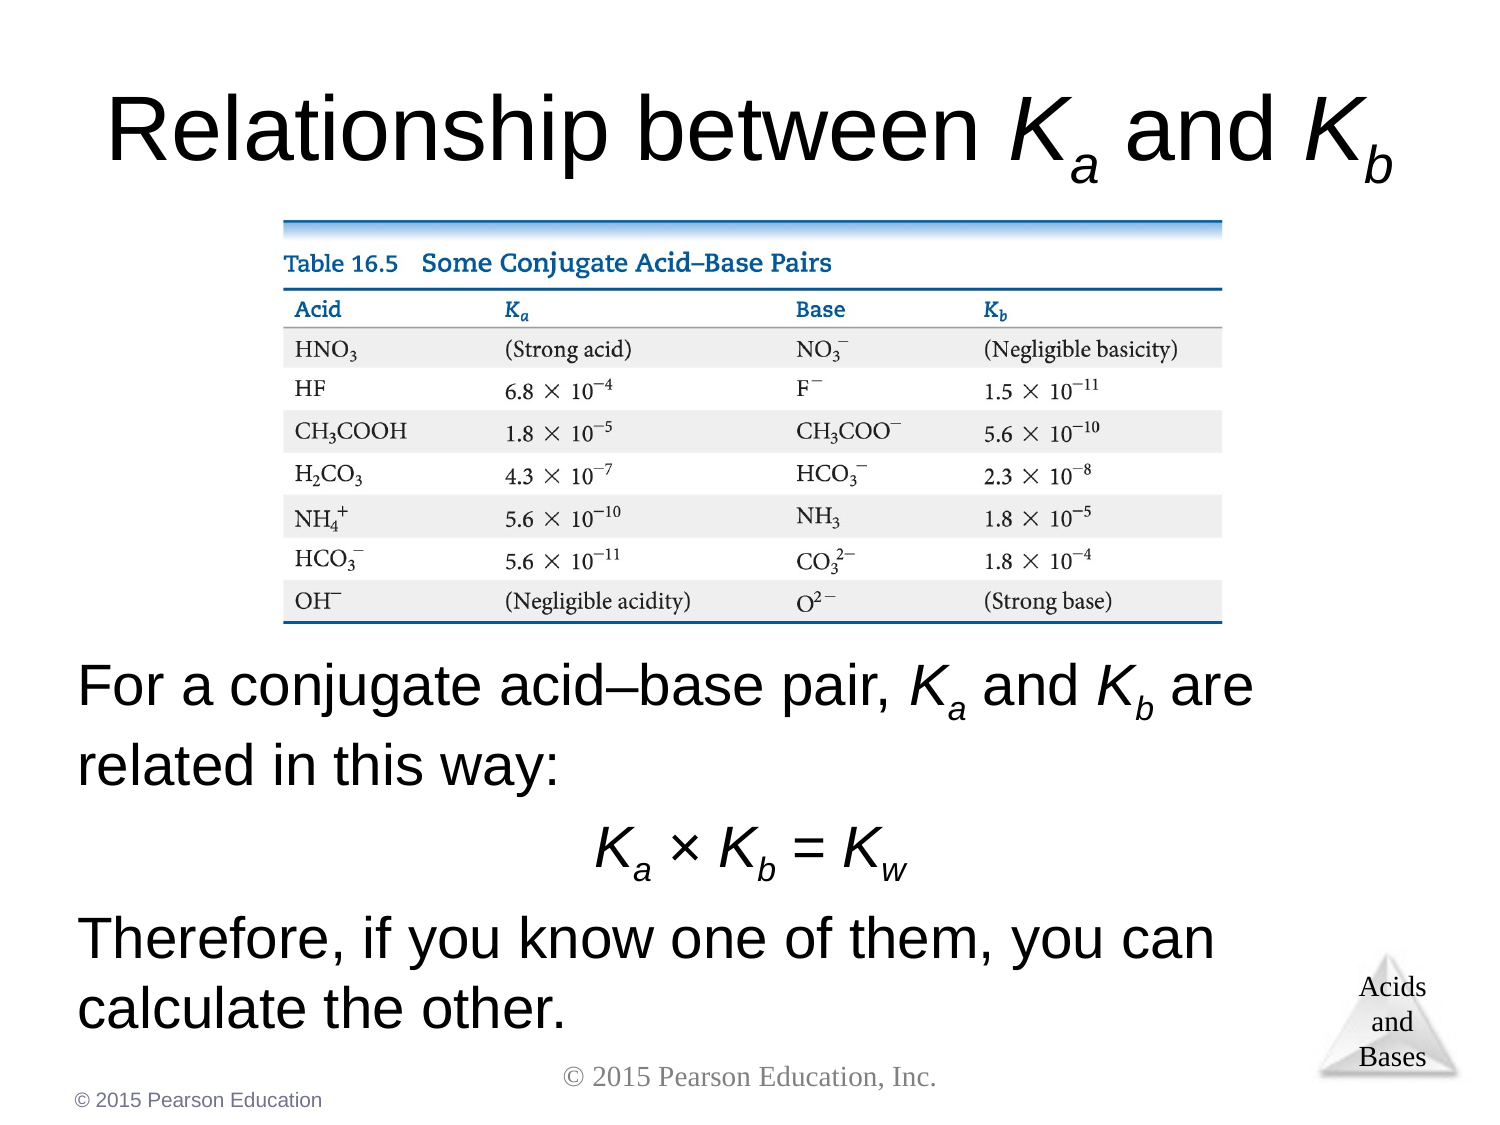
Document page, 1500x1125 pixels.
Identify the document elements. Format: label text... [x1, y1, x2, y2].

text_box © 2015 Pearson Education, Inc. [362, 1024, 1138, 1100]
list For a conjugate acid–base pair, Ka and Kb are related in this way: Ka × Kb = Kw Therefore, if you know one of them, you can calculate the other. [62, 639, 1438, 1063]
title Relationship between Ka and Kb [0, 37, 1500, 226]
picture [1275, 899, 1500, 1125]
picture [274, 212, 1230, 626]
